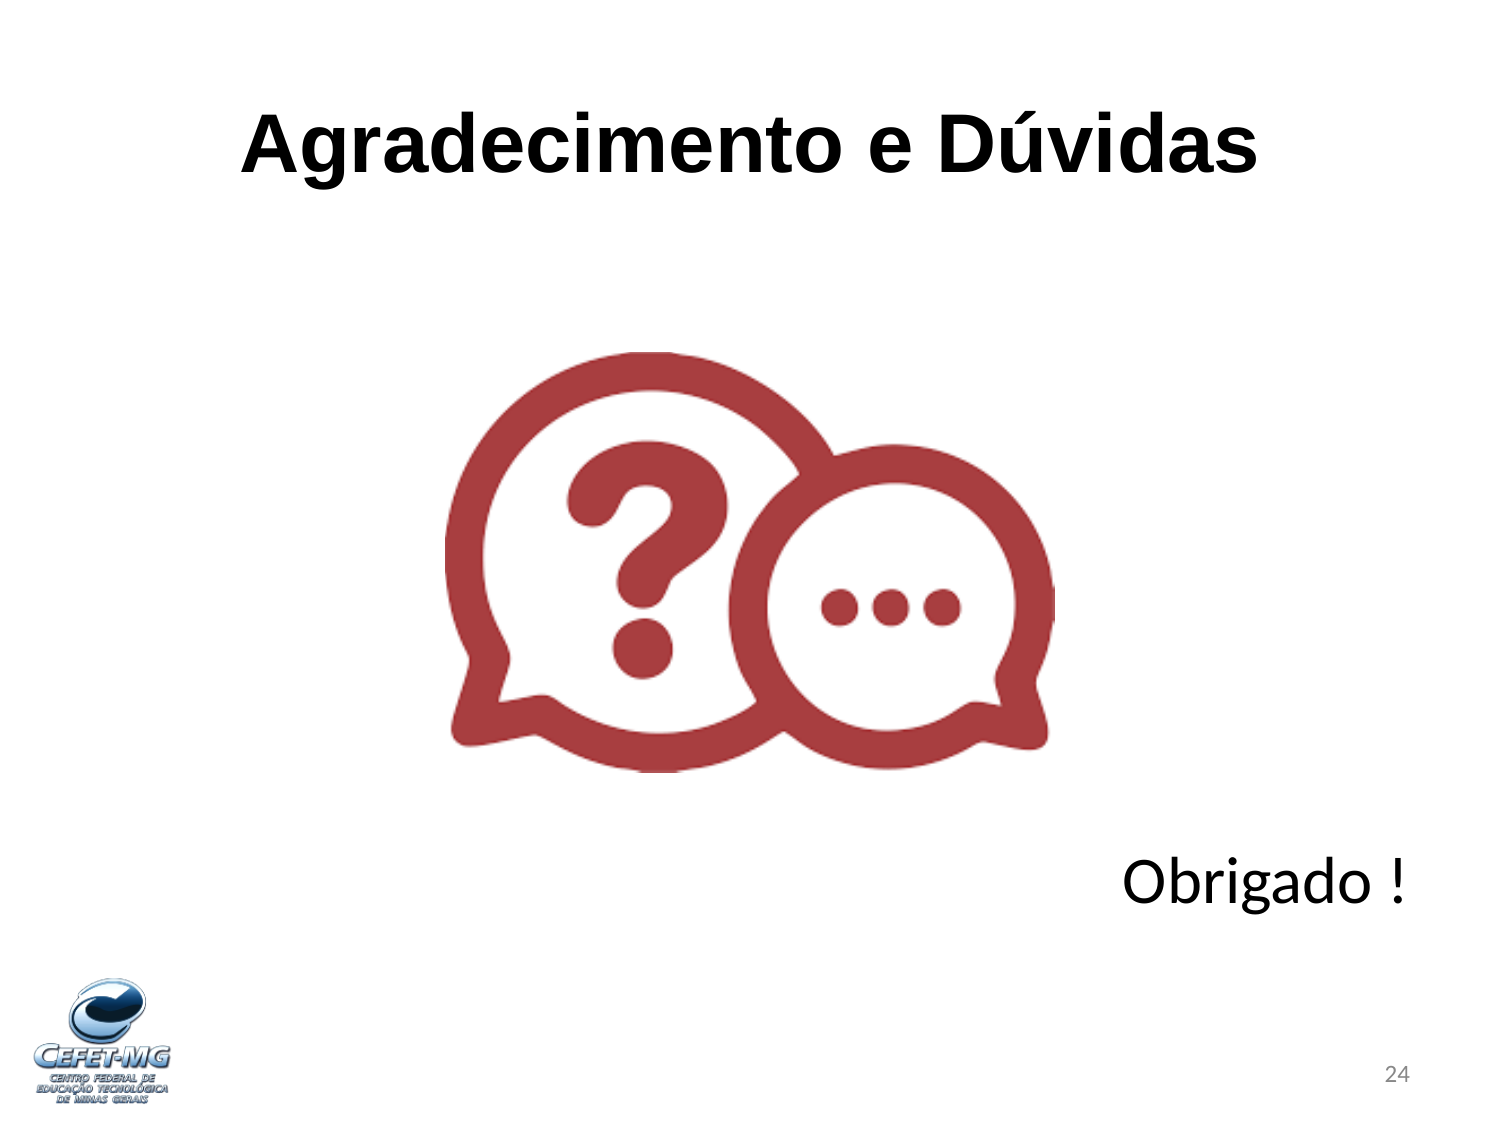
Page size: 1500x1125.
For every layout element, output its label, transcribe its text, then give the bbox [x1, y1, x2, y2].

picture [26, 975, 177, 1112]
picture [444, 352, 1055, 773]
list Obrigado ! [75, 262, 1425, 1005]
slide_number ‹#› [1074, 1042, 1425, 1103]
title Agradecimento e Dúvidas [75, 45, 1425, 233]
